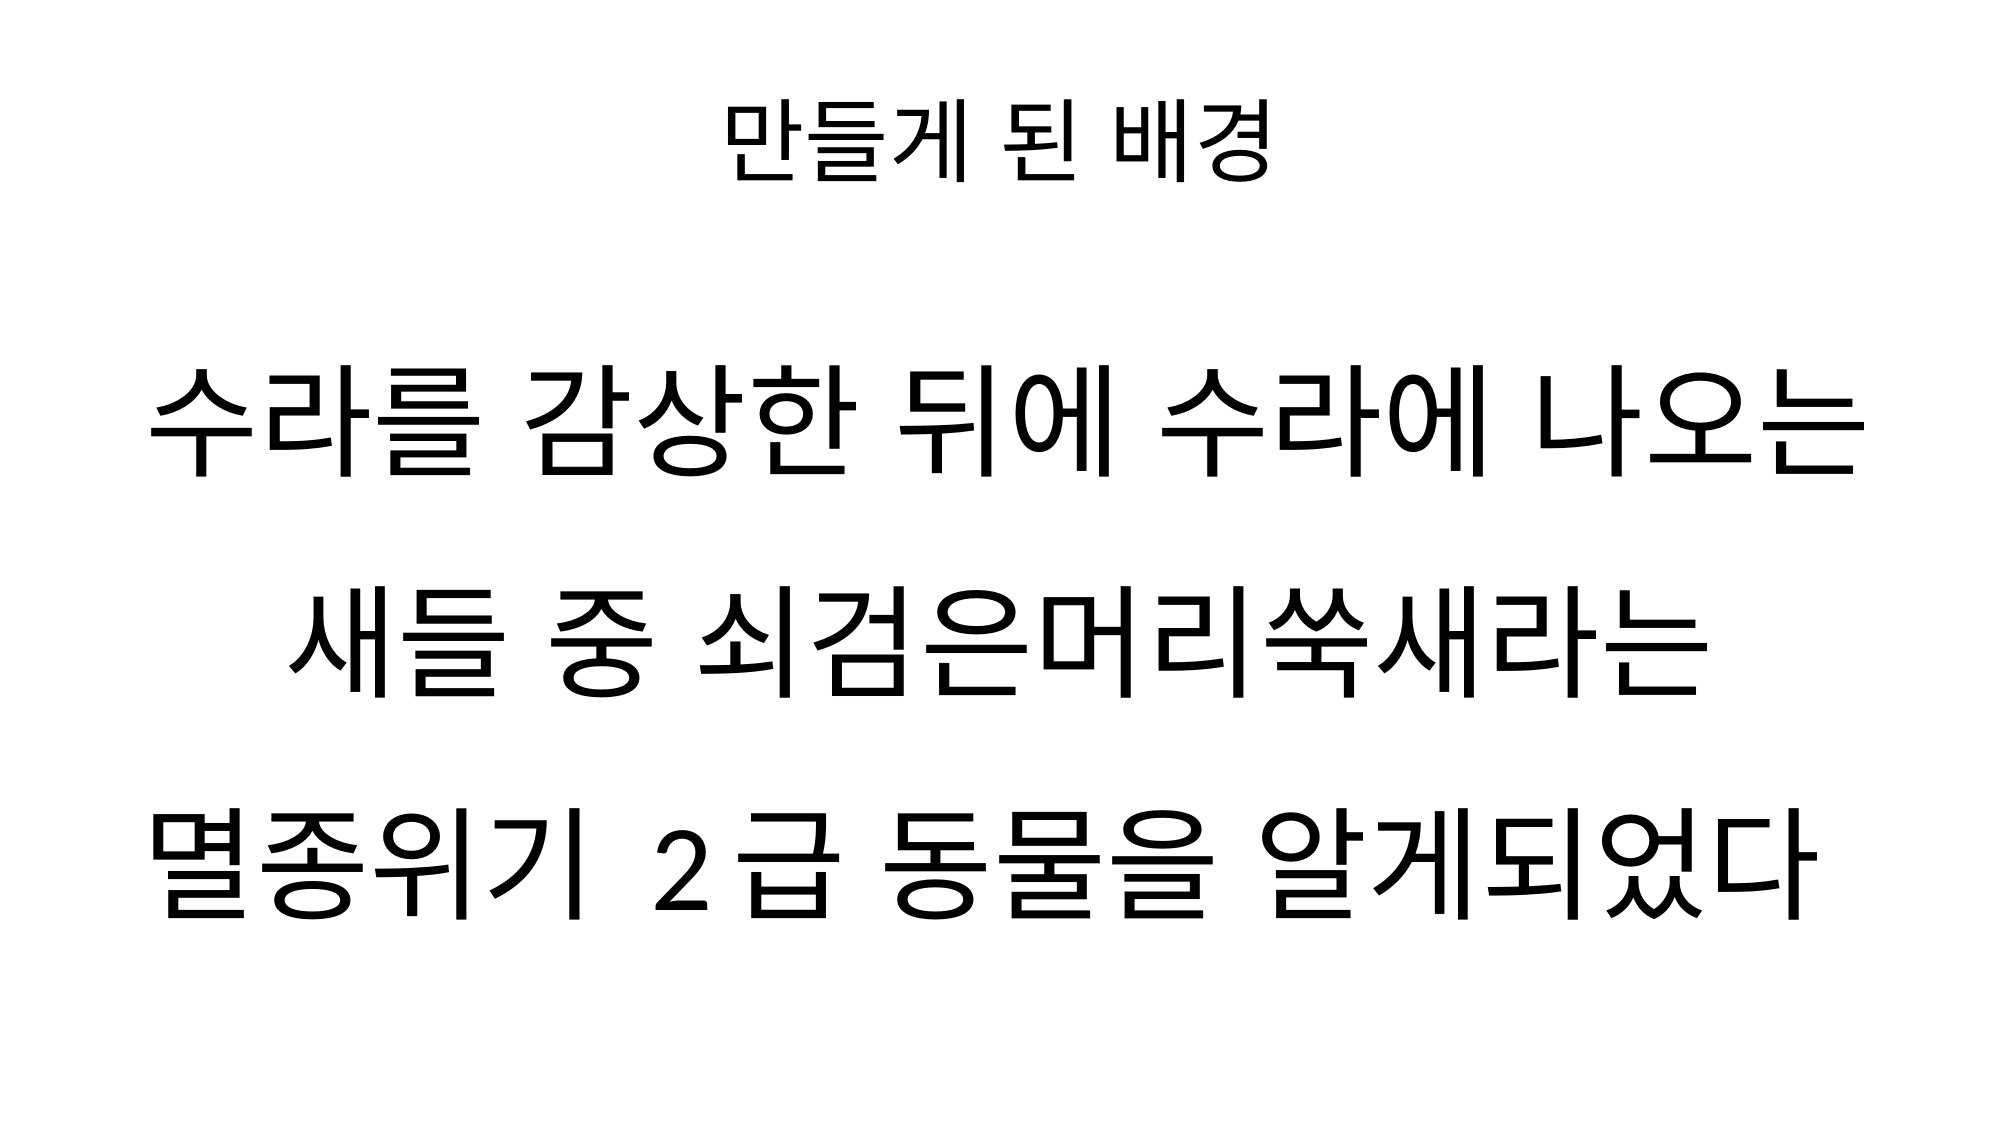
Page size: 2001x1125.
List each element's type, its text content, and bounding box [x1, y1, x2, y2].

list 수라를 감상한 뒤에 수라에 나오는 새들 중 쇠검은머리쑥새라는 멸종위기 2급 동물을 알게되었다 [99, 262, 1900, 1005]
title 만들게 된 배경 [99, 45, 1900, 233]
